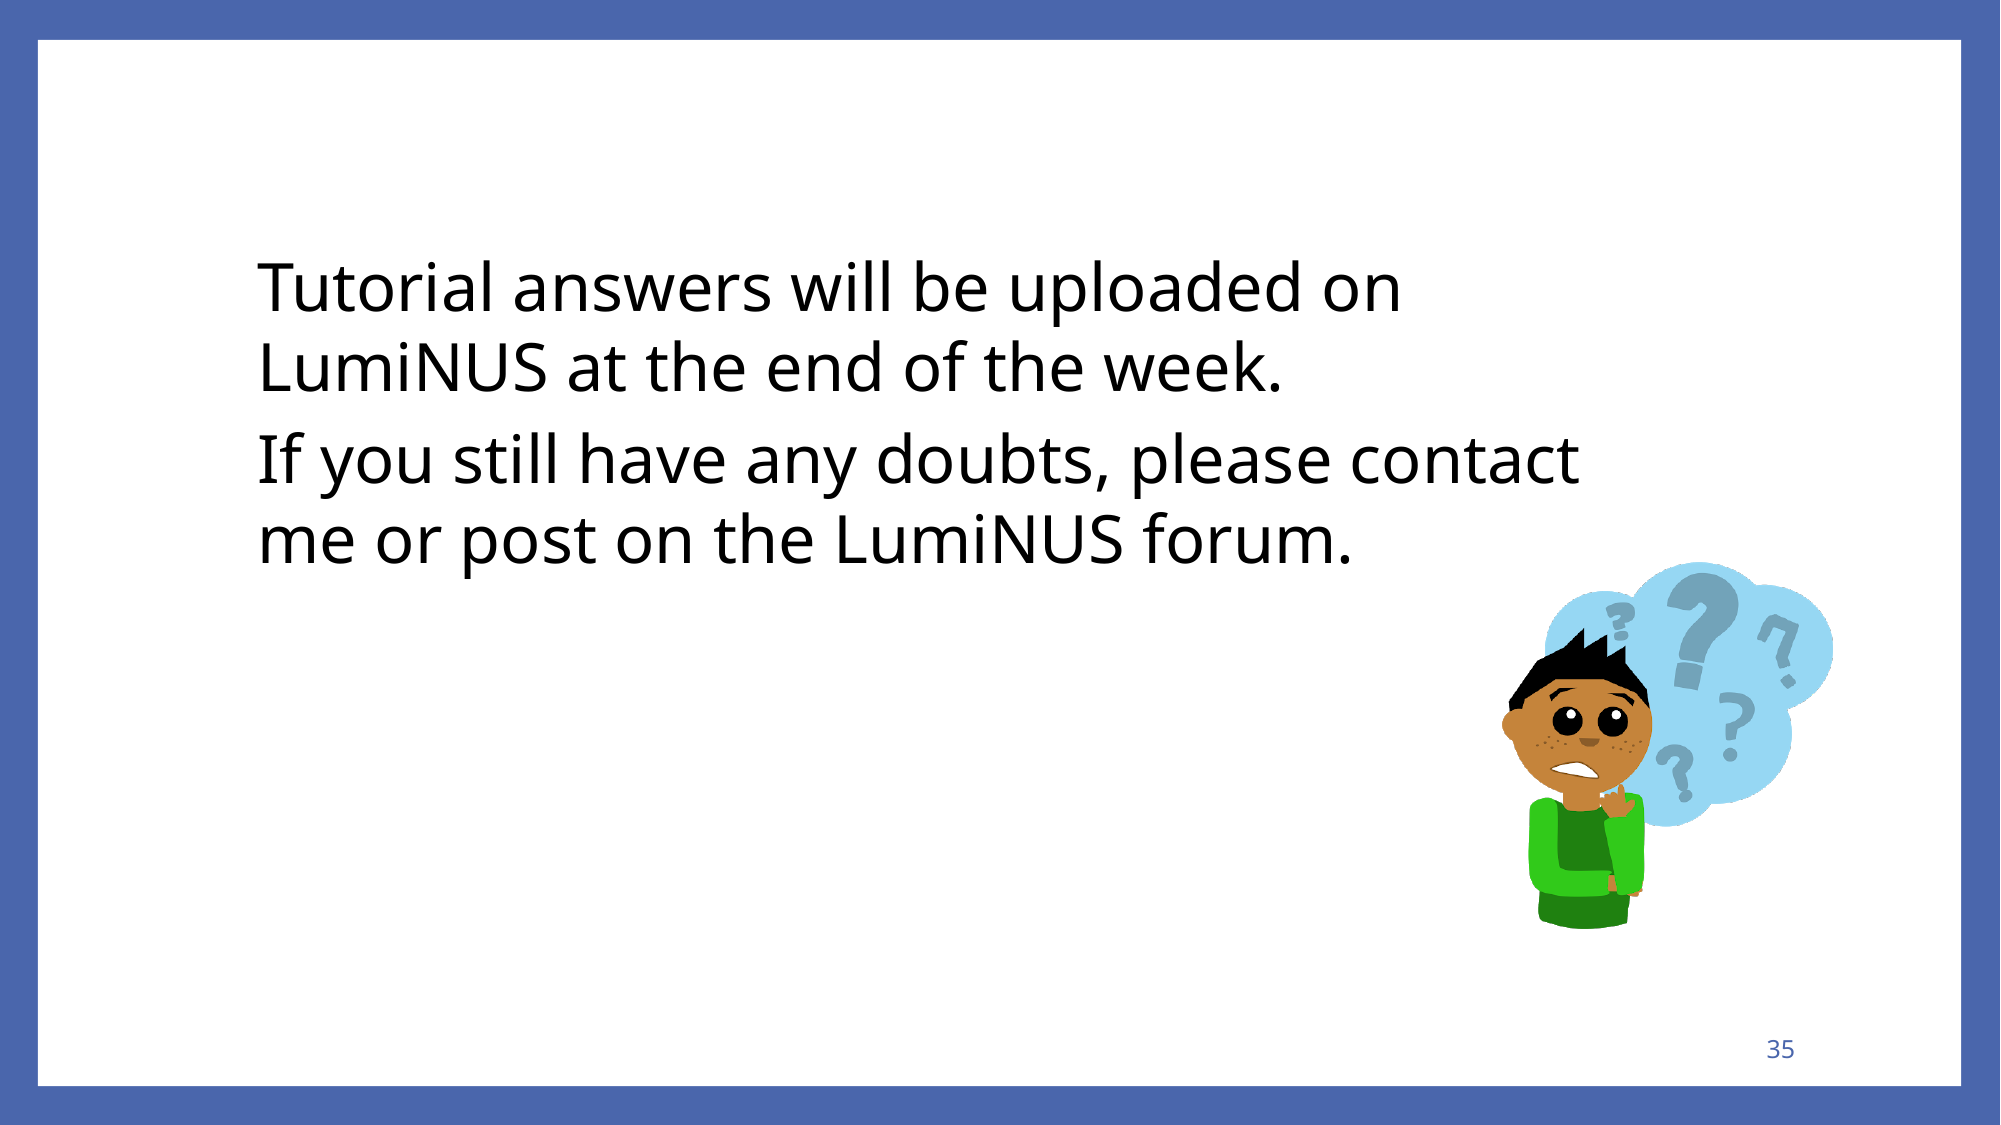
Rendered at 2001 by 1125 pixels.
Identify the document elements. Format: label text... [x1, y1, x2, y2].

text_box Tutorial answers will be uploaded on LumiNUS at the end of the week. If you still have any doubts, please contact me or post on the LumiNUS forum. [242, 237, 1613, 585]
picture [1501, 562, 1834, 929]
slide_number 35 [1530, 1020, 1811, 1081]
